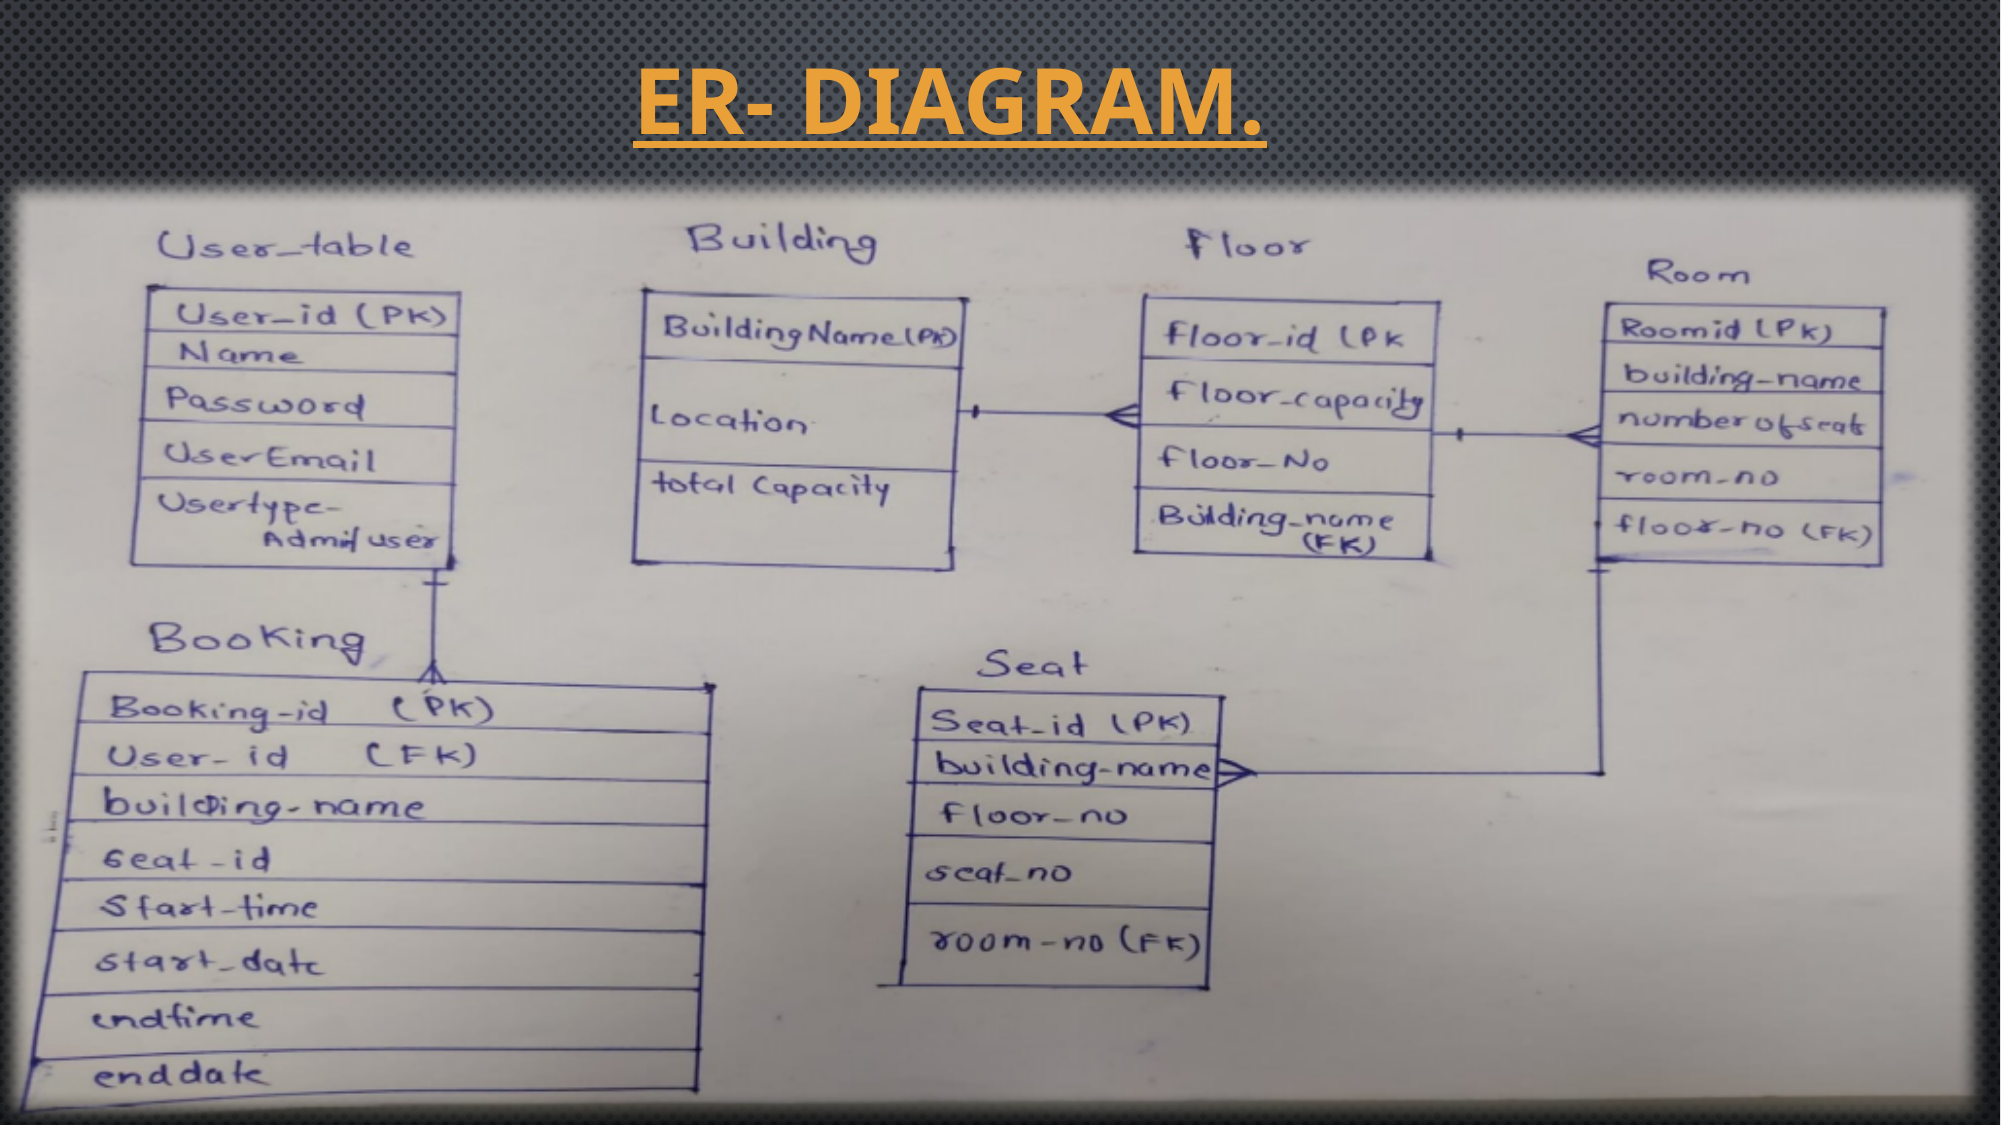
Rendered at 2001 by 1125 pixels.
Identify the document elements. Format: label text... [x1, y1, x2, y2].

title ER- DIAGRAM. [169, 0, 1795, 173]
picture [0, 173, 1987, 1125]
